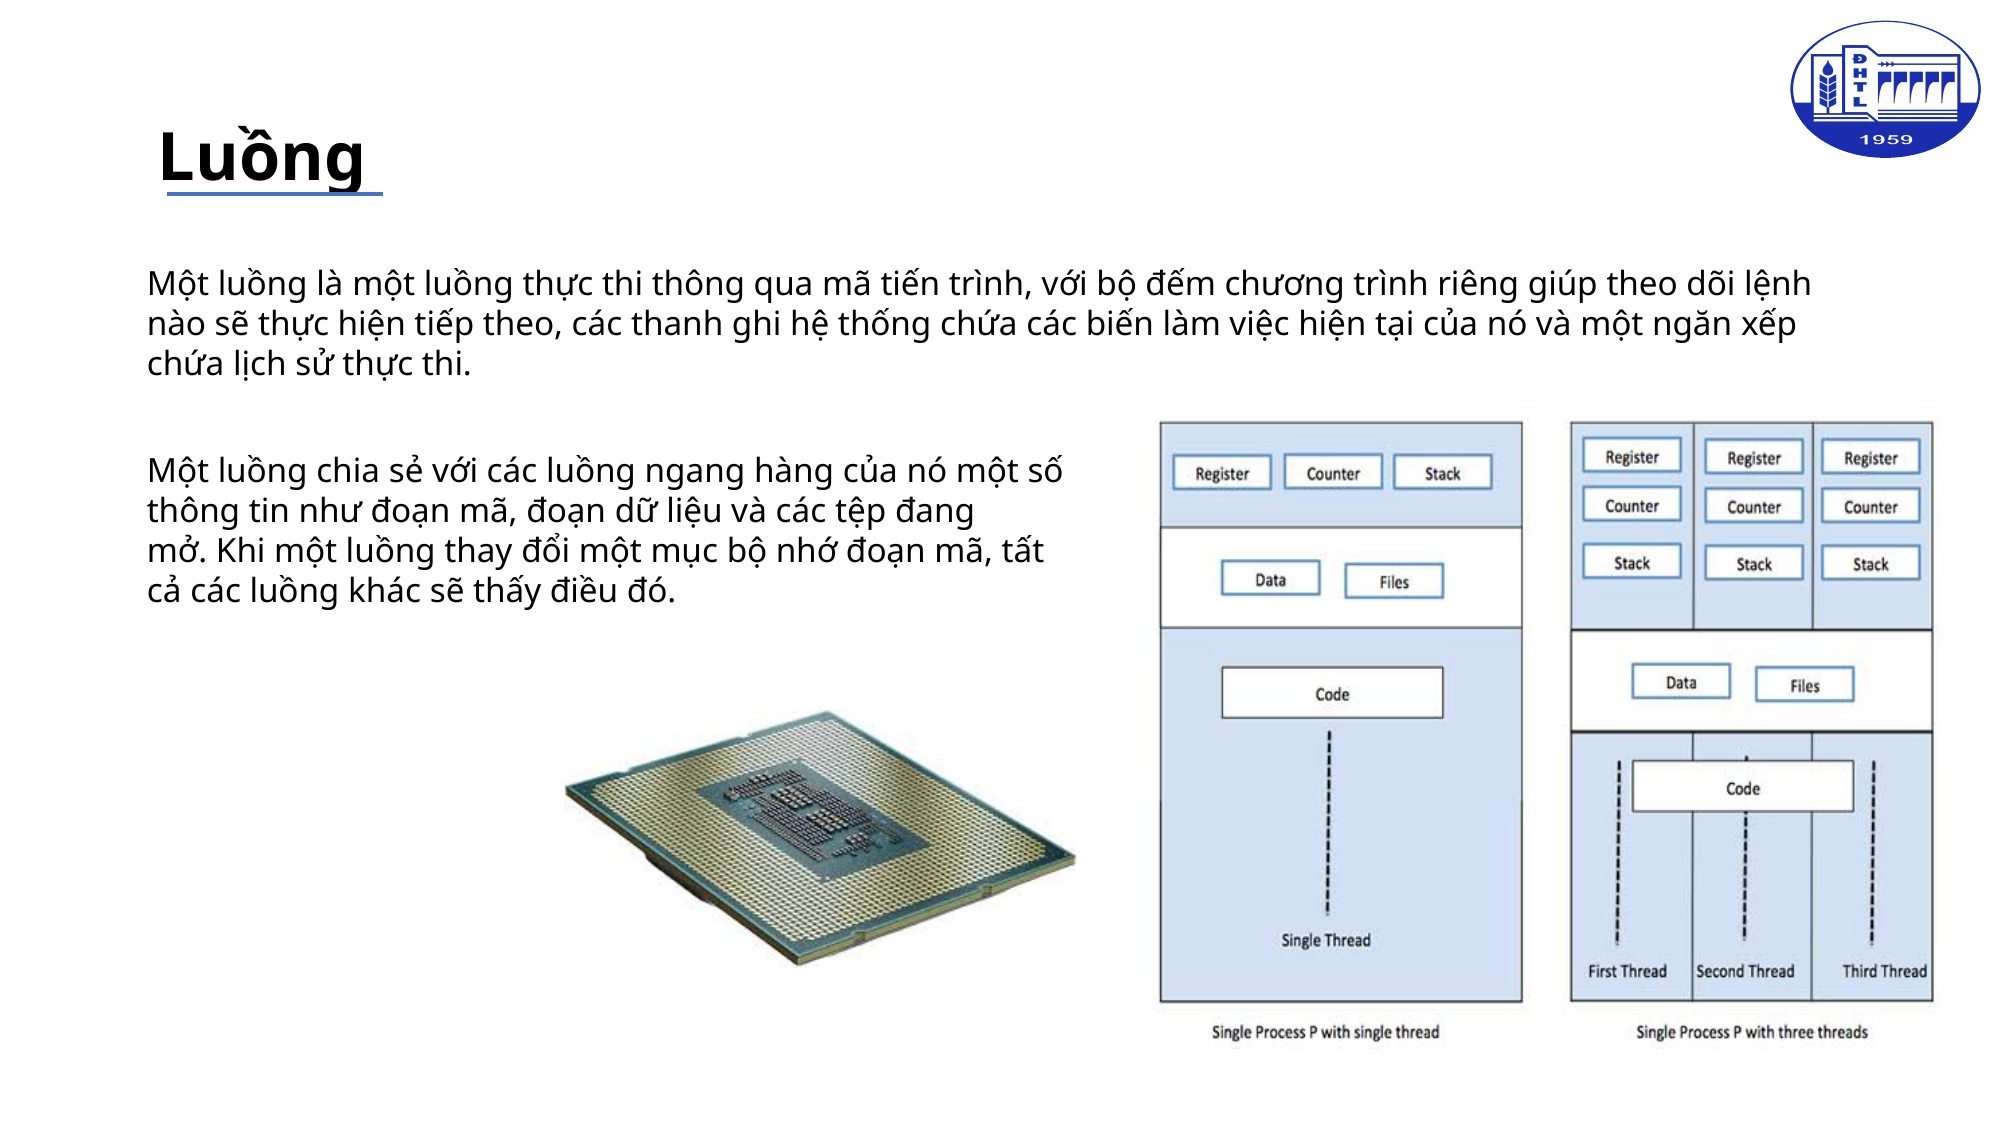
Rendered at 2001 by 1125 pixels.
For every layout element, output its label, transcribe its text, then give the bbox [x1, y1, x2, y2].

picture [1789, 20, 1981, 158]
picture [1144, 406, 1950, 1049]
text_box Luồng [142, 106, 514, 202]
picture [564, 709, 1078, 968]
text_box Một luồng là một luồng thực thi thông qua mã tiến trình, với bộ đếm chương trình riêng giúp theo dõi lệnh nào sẽ thực hiện tiếp theo, các thanh ghi hệ thống chứa các biến làm việc hiện tại của nó và một ngăn xếp chứa lịch sử thực thi. [132, 254, 1873, 390]
text_box Một luồng chia sẻ với các luồng ngang hàng của nó một số thông tin như đoạn mã, đoạn dữ liệu và các tệp đang mở. Khi một luồng thay đổi một mục bộ nhớ đoạn mã, tất cả các luồng khác sẽ thấy điều đó. [132, 441, 1092, 617]
